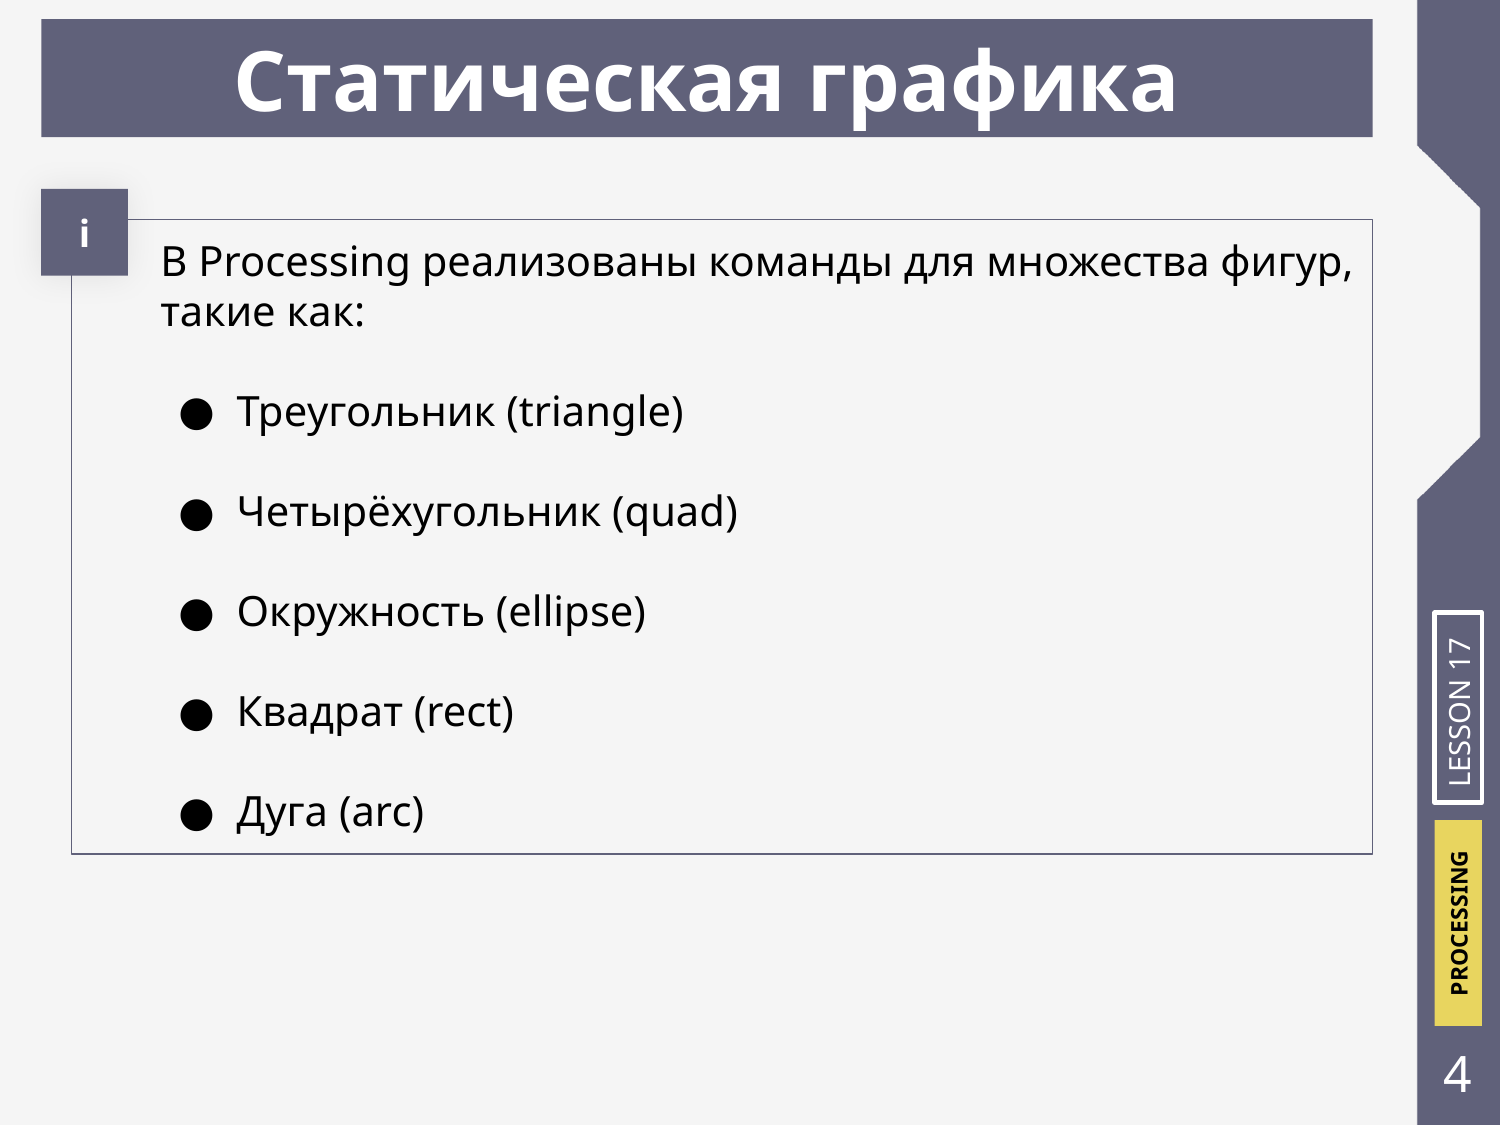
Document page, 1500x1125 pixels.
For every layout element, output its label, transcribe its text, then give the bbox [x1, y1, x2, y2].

text_box Статическая графика [41, 19, 1373, 138]
slide_number ‹#› [1401, 1029, 1500, 1125]
list LESSON 17 [1432, 610, 1484, 805]
text_box В Processing реализованы команды для множества фигур, такие как: Треугольник (triangle) Четырёхугольник (quad) Окружность (ellipse) Квадрат (rect) Дуга (arc) [71, 219, 1373, 855]
text_box і [41, 188, 128, 276]
picture [0, 0, 1500, 1125]
